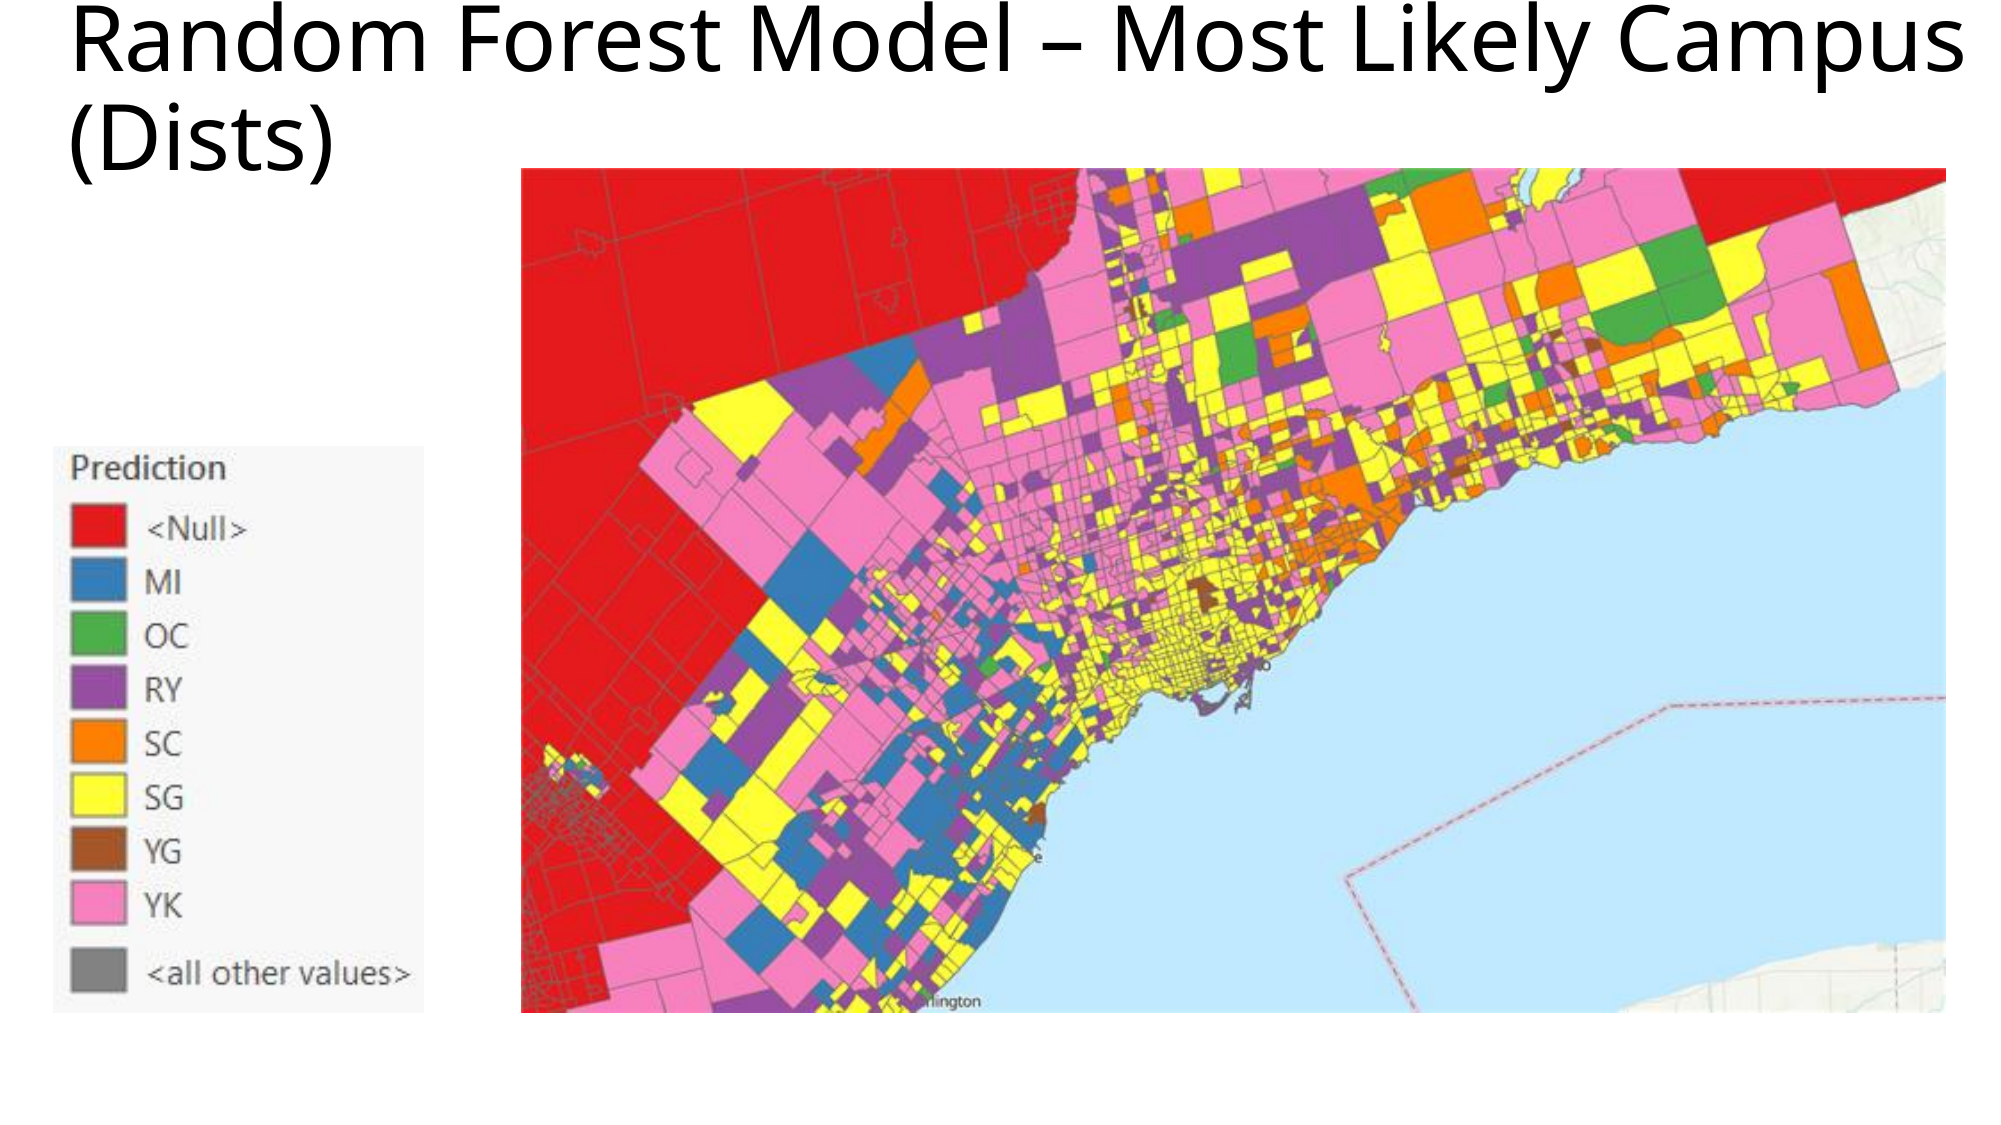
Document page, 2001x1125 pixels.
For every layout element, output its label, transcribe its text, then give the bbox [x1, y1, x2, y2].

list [521, 168, 1946, 1013]
title Random Forest Model – Most Likely Campus (Dists) [53, 14, 2000, 169]
picture [53, 446, 424, 1013]
